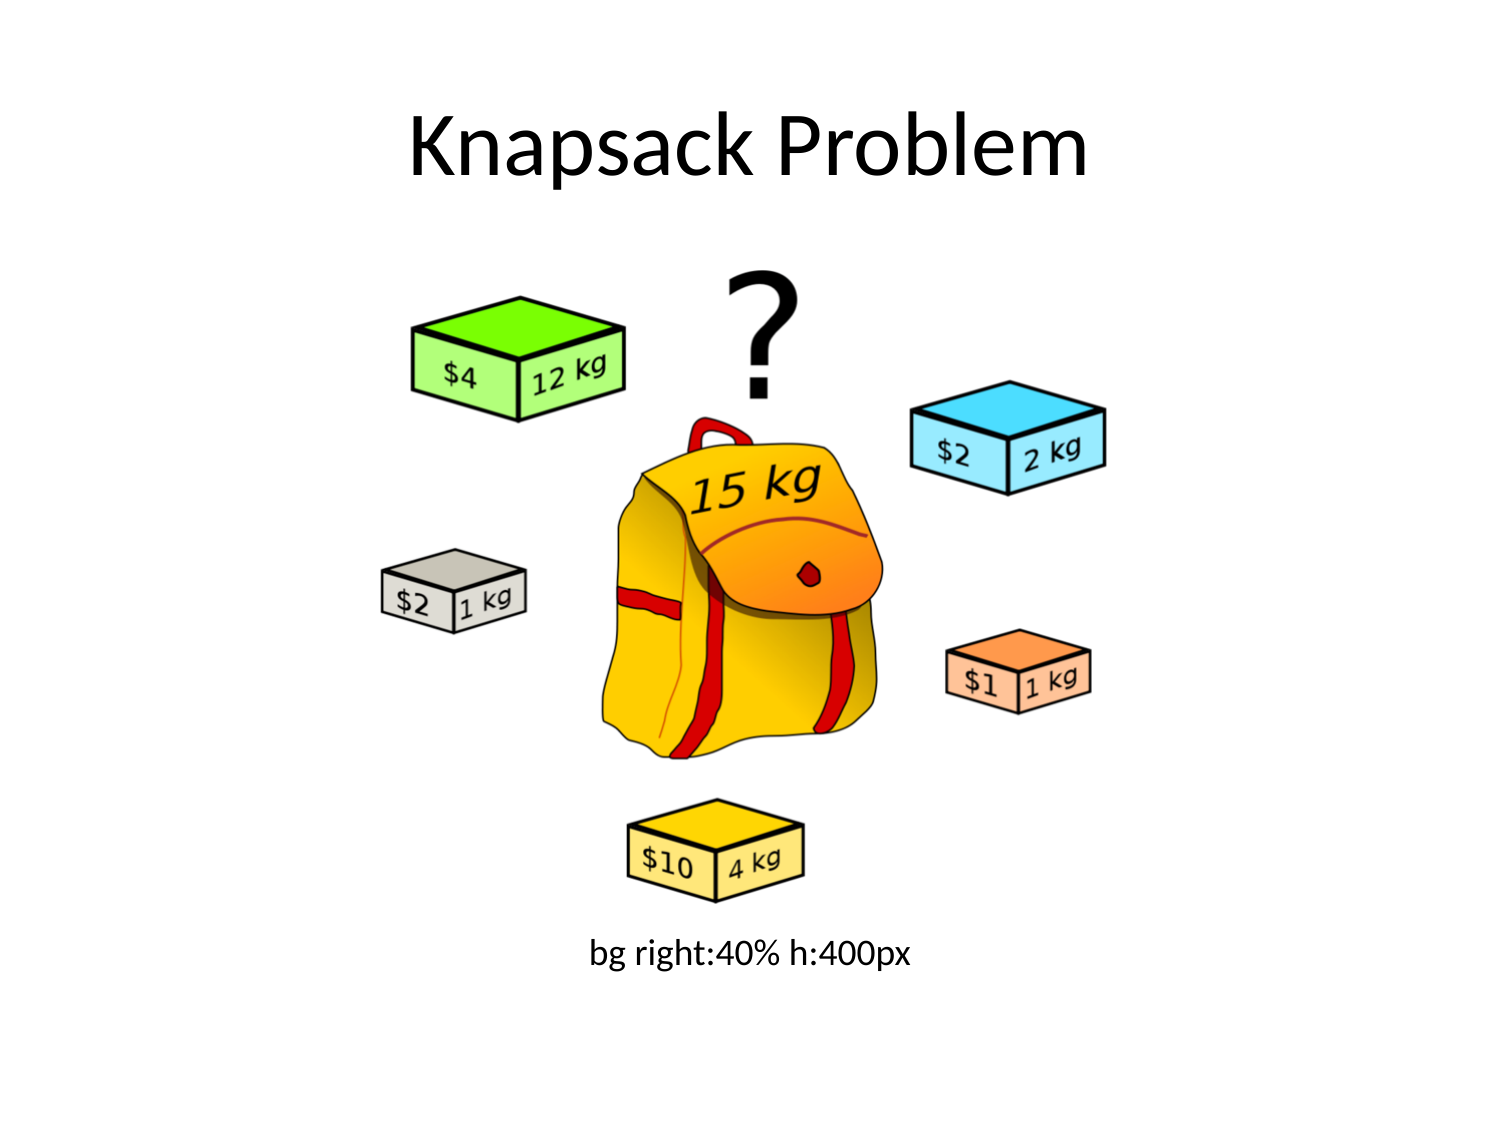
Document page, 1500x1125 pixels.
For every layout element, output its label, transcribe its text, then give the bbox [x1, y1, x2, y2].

title Knapsack Problem [75, 45, 1425, 233]
picture [374, 262, 1128, 921]
text_box bg right:40% h:400px [74, 920, 1425, 1005]
